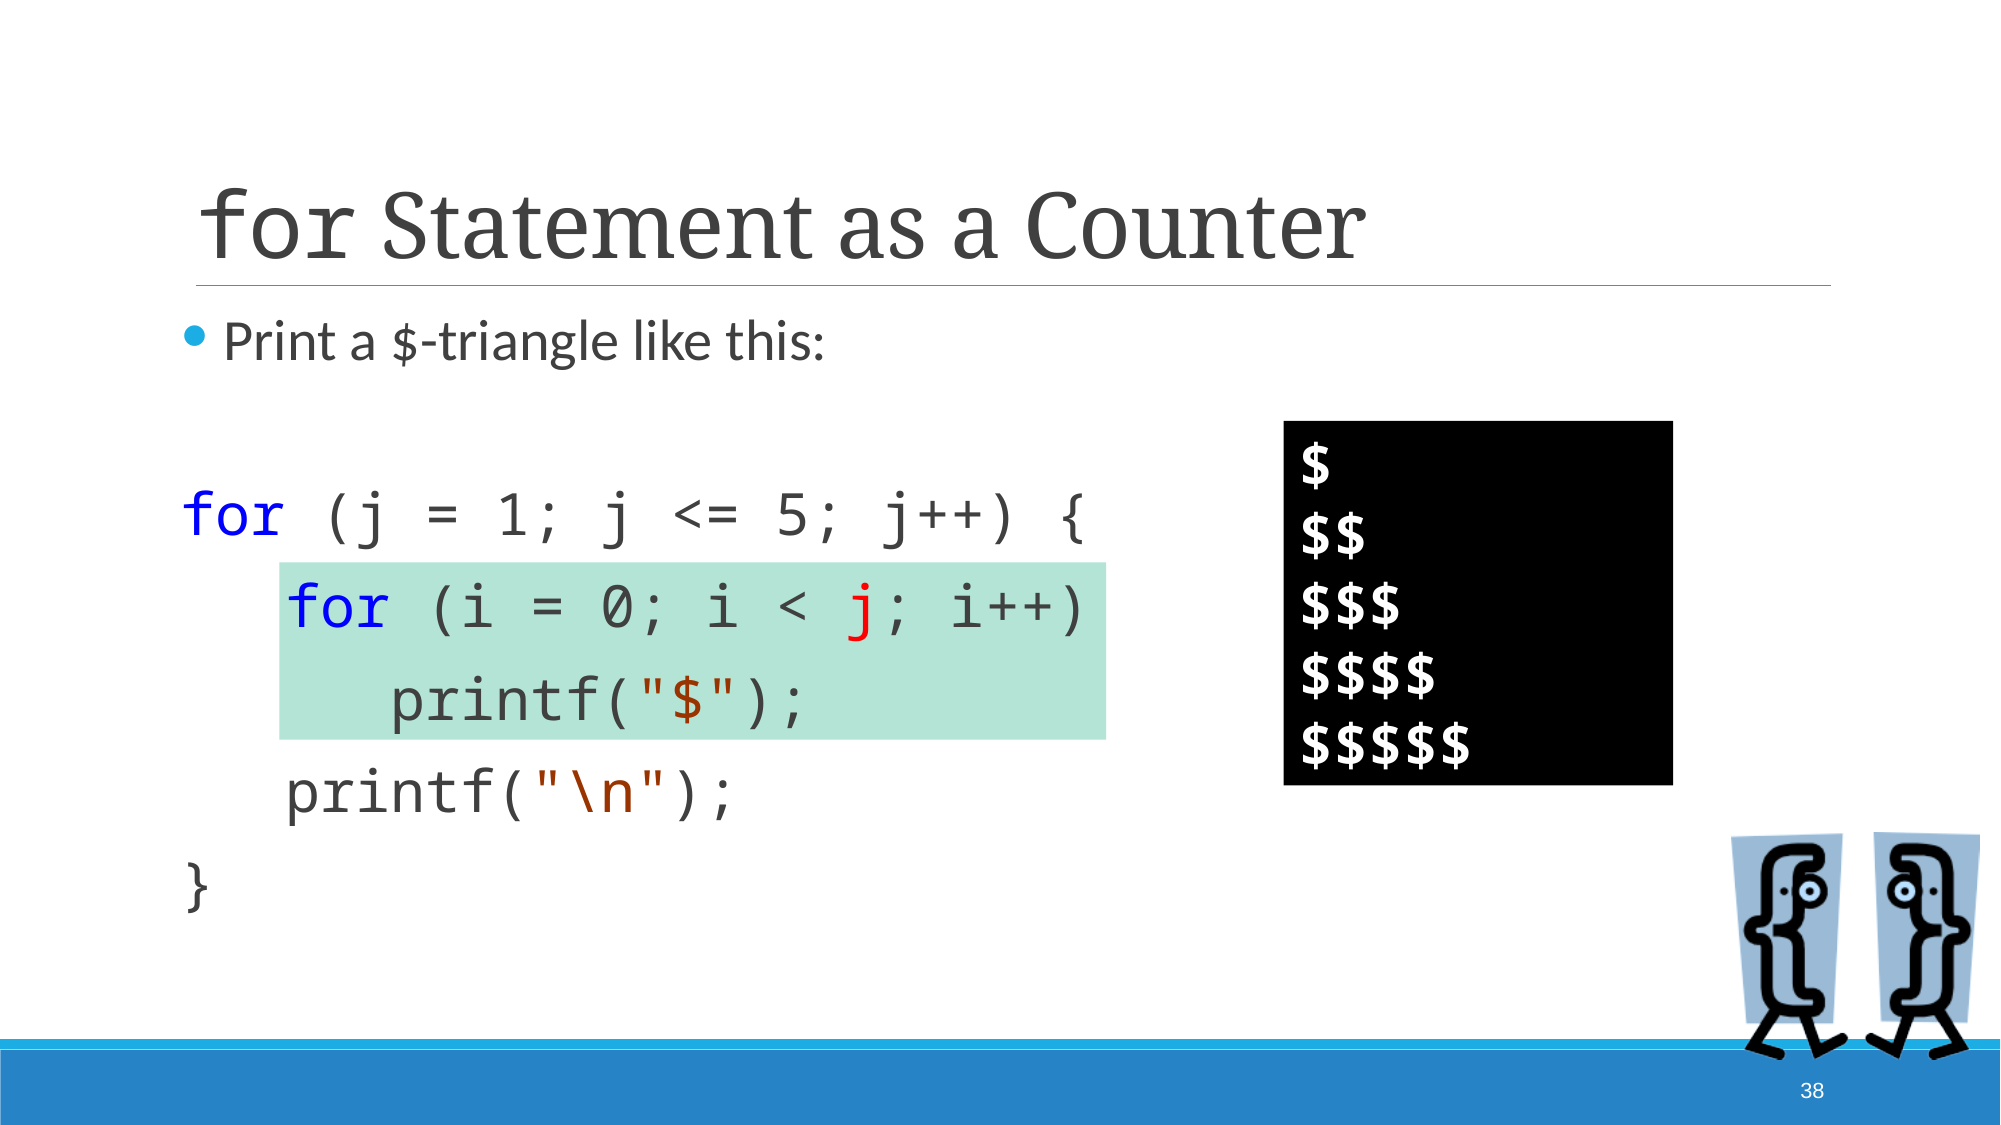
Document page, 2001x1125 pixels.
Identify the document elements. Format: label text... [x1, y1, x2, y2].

text_box $ $$ $$$ $$$$ $$$$$ [1283, 420, 1674, 786]
slide_number 38 [1624, 1059, 1840, 1120]
title for Statement as a Counter [180, 47, 1830, 285]
list Print a $-triangle like this: for (j = 1; j <= 5; j++) { for (i = 0; i < j; i++) printf("$"); printf("\n"); } [180, 302, 1830, 963]
